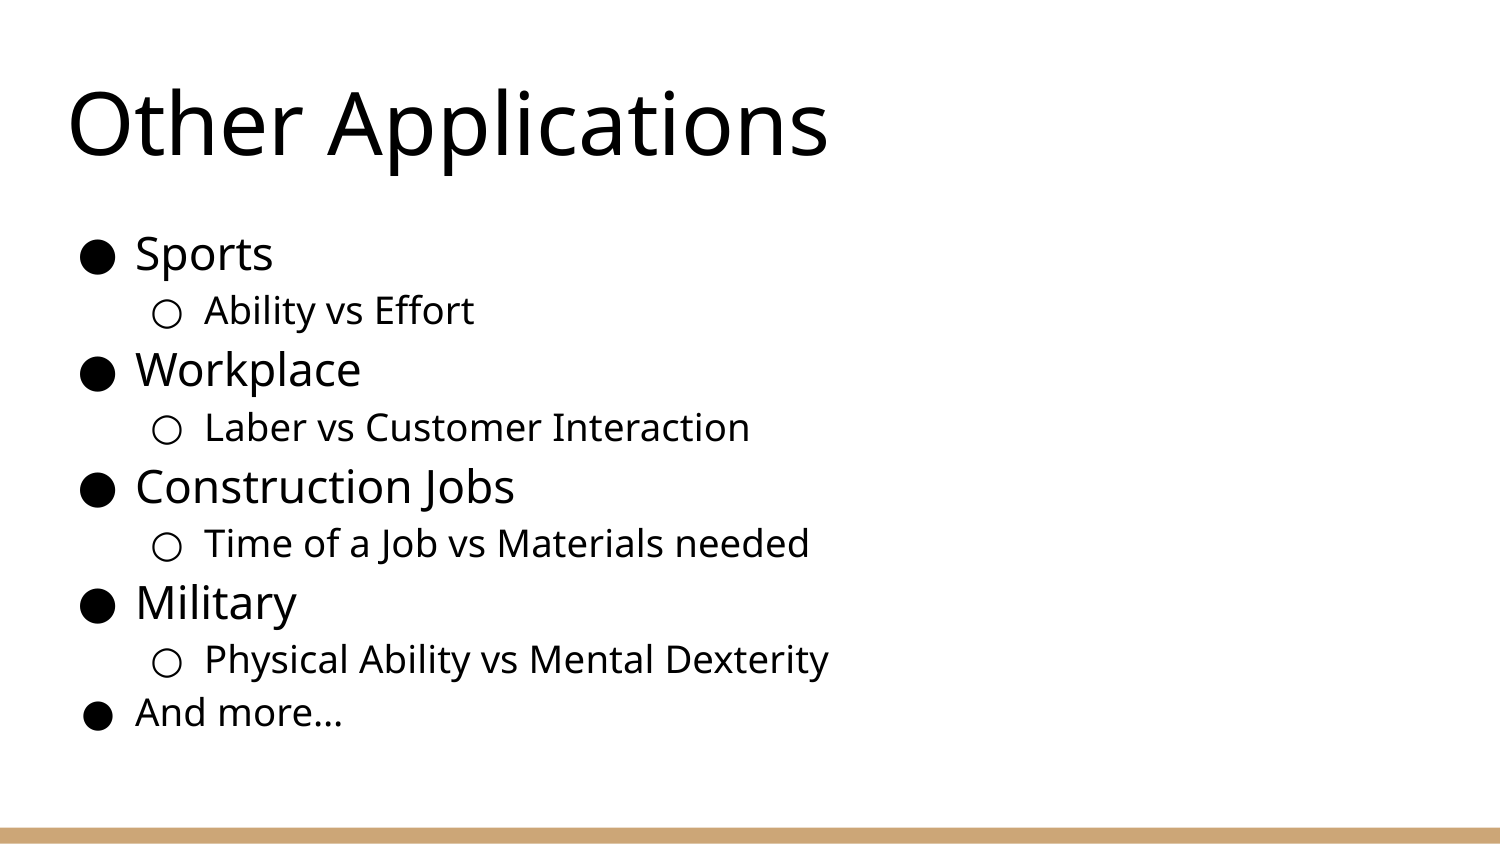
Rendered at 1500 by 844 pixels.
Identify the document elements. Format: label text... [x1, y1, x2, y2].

title Other Applications [51, 51, 1449, 189]
list Sports Ability vs Effort Workplace Laber vs Customer Interaction Construction Jobs Time of a Job vs Materials needed Military Physical Ability vs Mental Dexterity And more… [51, 200, 1449, 752]
